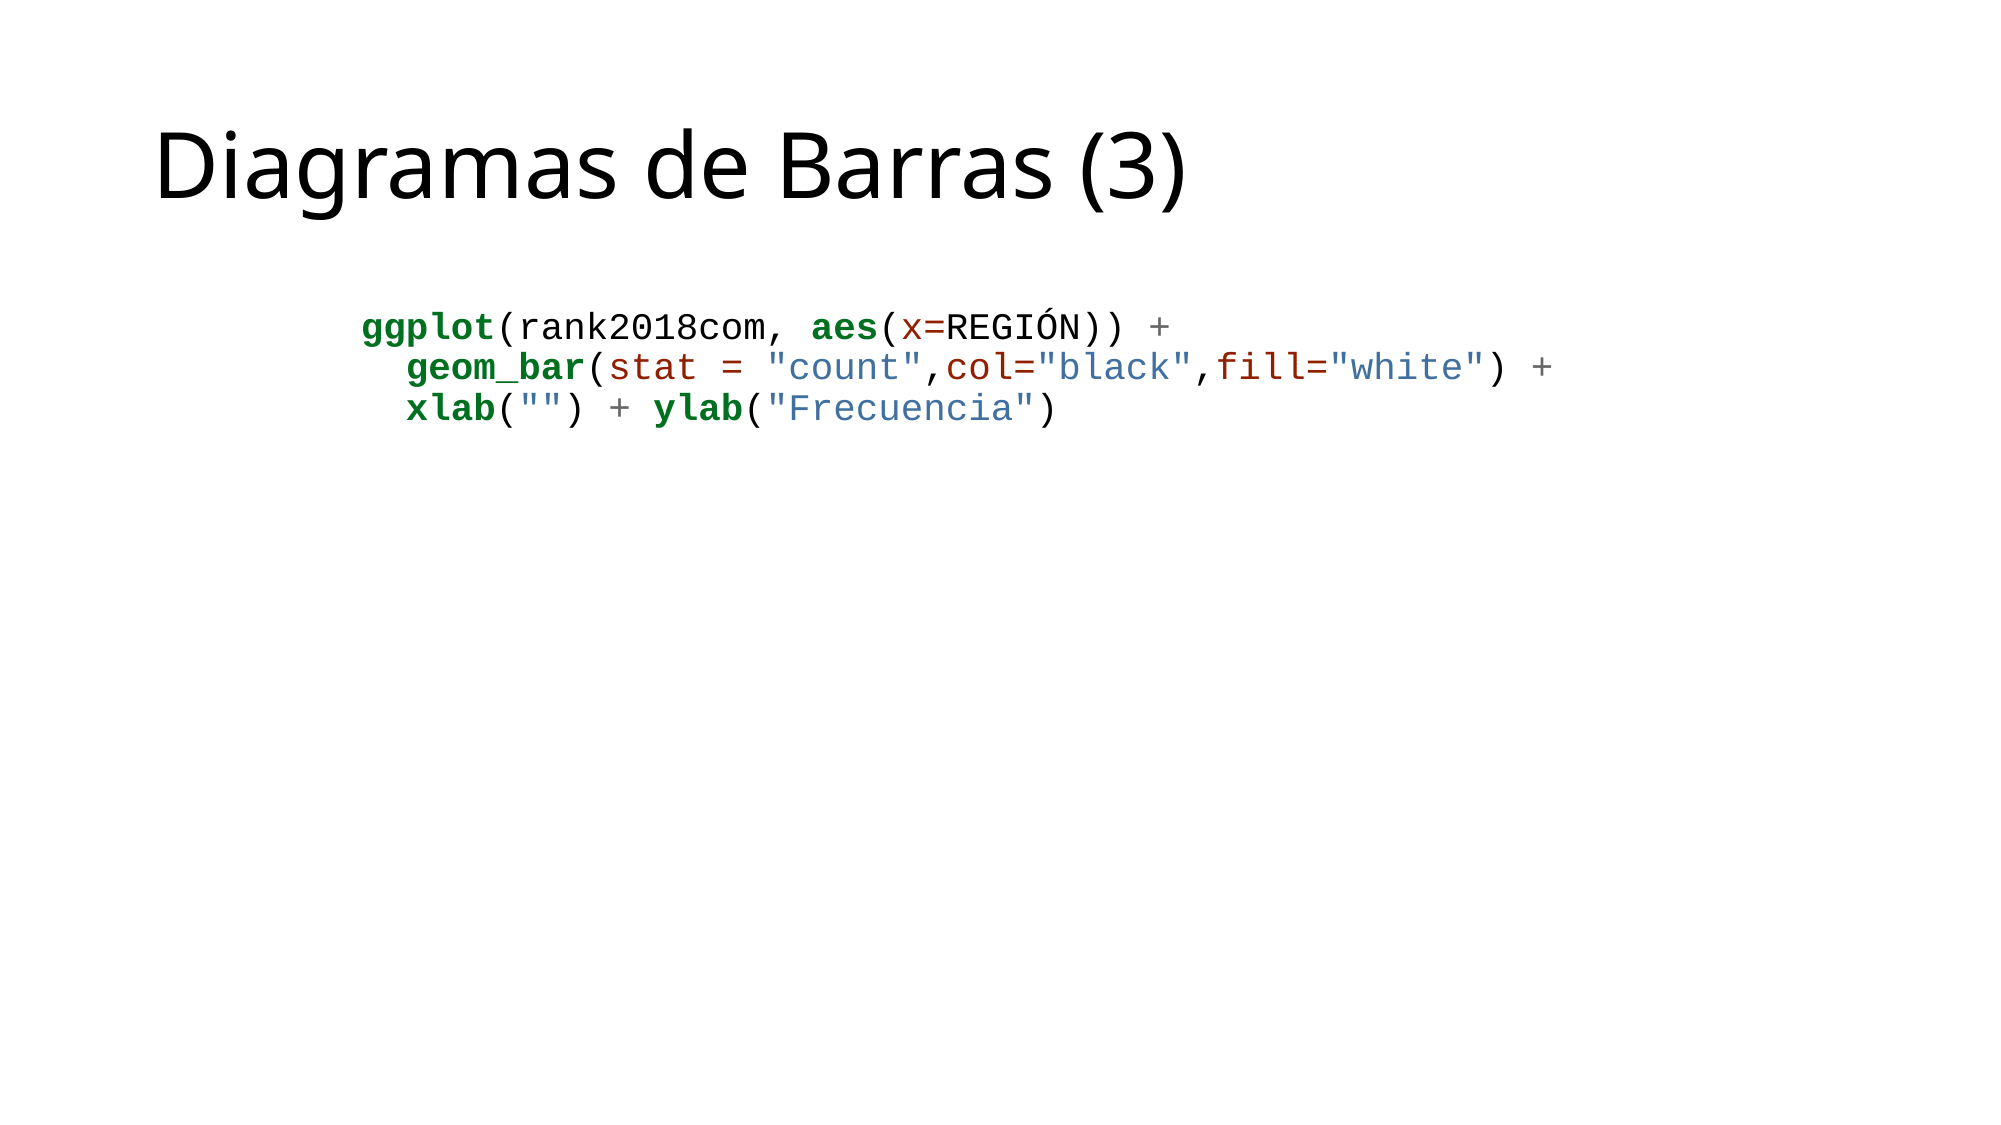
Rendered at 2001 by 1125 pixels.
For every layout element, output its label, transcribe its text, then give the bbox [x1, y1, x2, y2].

title Diagramas de Barras (3) [137, 59, 1863, 278]
list ggplot(rank2018com, aes(x=REGIÓN)) + geom_bar(stat = "count",col="black",fill="white") + xlab("") + ylab("Frecuencia") [137, 299, 1863, 1014]
